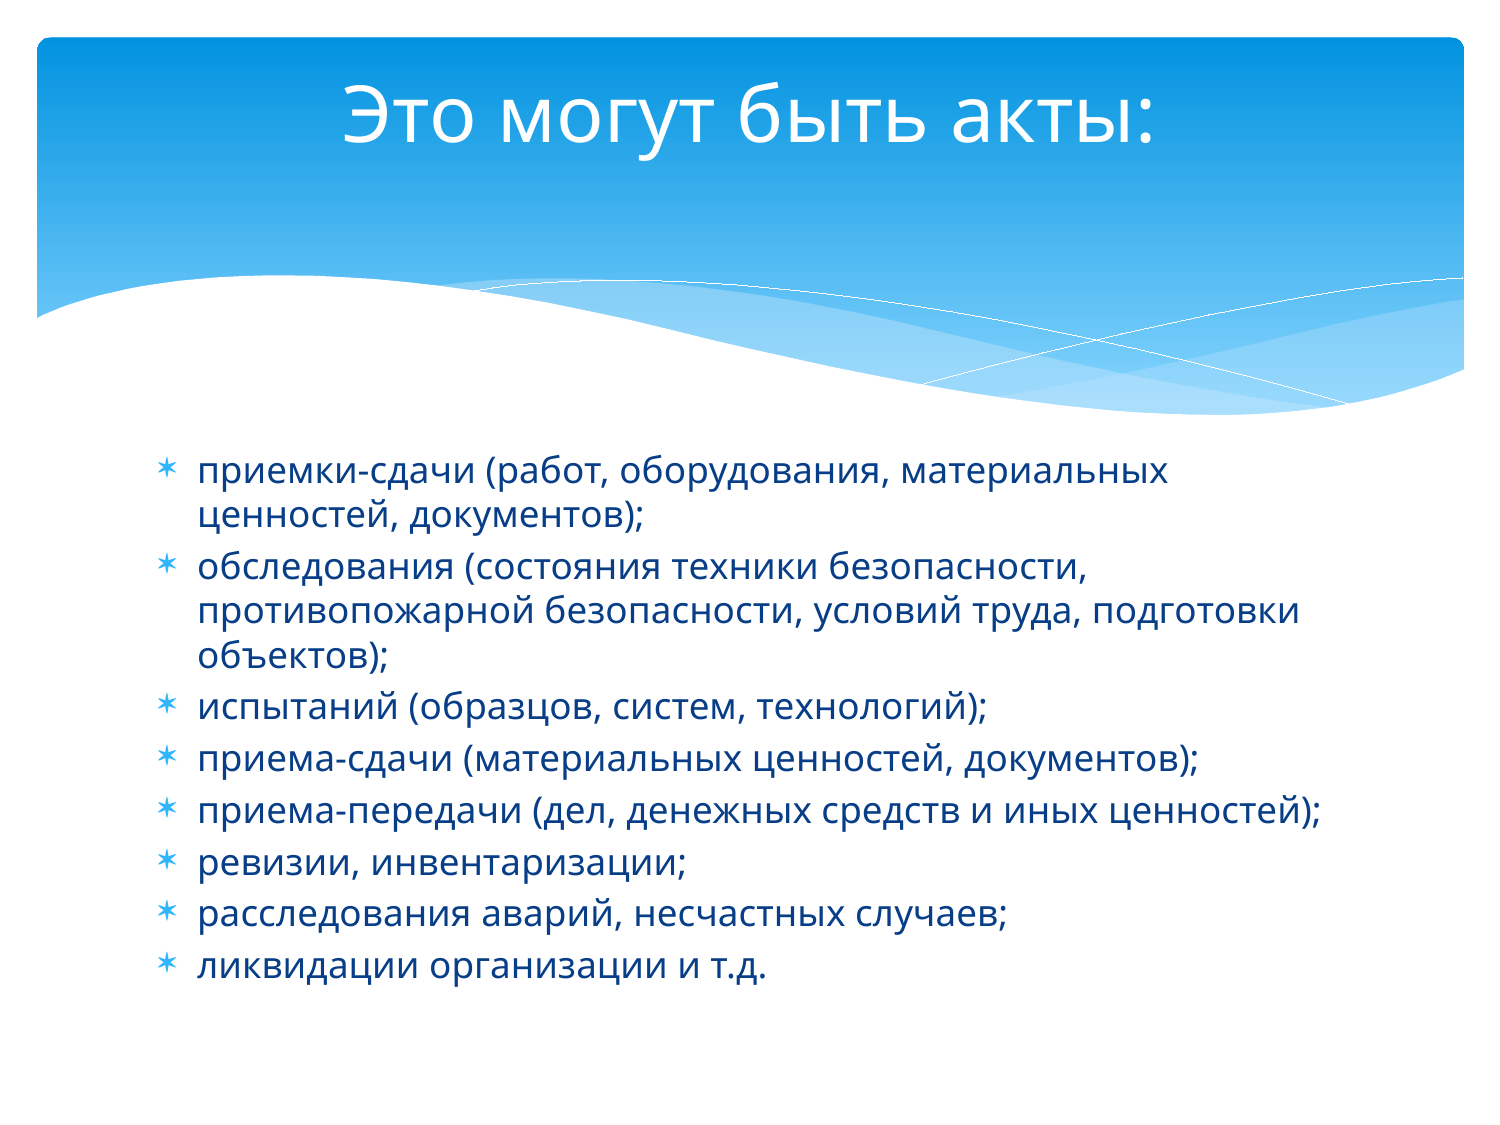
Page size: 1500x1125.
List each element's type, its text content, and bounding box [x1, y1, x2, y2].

title Это могут быть акты: [75, 55, 1425, 261]
list приемки-сдачи (работ, оборудования, материальных ценностей, документов); обследования (состояния техники безопасности, противопожарной безопасности, условий труда, подготовки объектов); испытаний (образцов, систем, технологий); приема-сдачи (материальных ценностей, документов); приема-передачи (дел, денежных средств и иных ценностей); ревизии, инвентаризации; расследования аварий, несчастных случаев; ликвидации организации и т.д. [143, 438, 1359, 1005]
